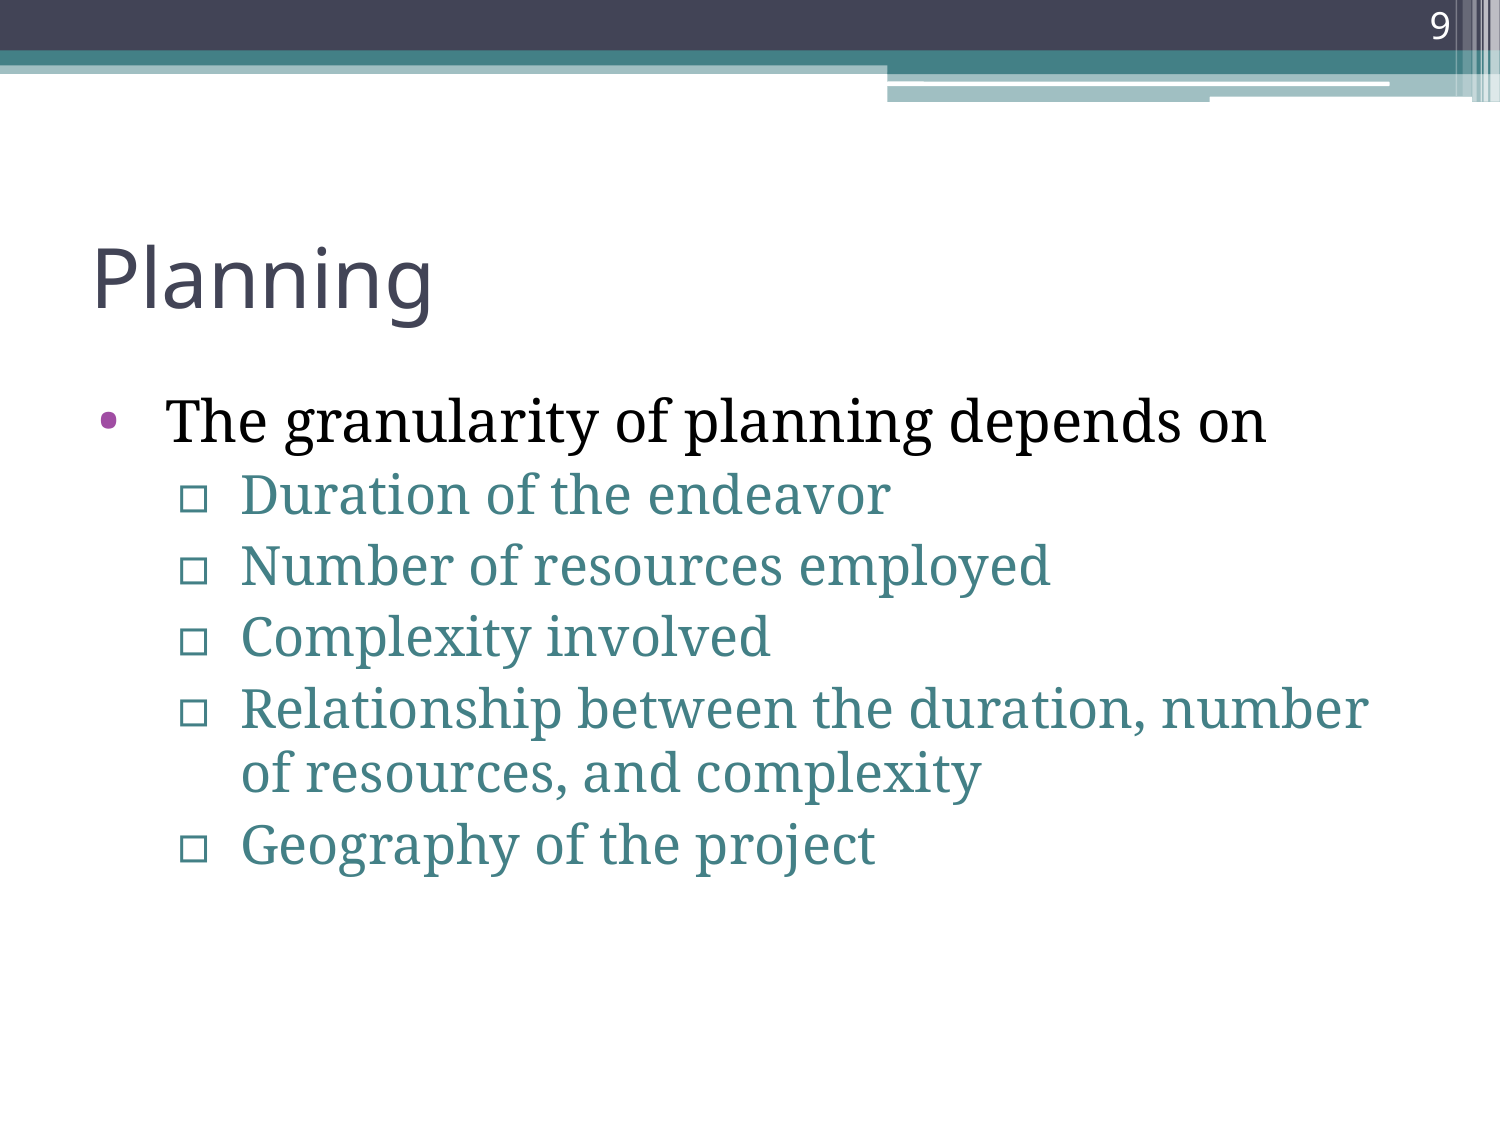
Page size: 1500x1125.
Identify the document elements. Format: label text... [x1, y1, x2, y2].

slide_number 9 [1341, 0, 1466, 61]
title Planning [75, 187, 1425, 363]
list The granularity of planning depends on Duration of the endeavor Number of resources employed Complexity involved Relationship between the duration, number of resources, and complexity Geography of the project [75, 368, 1425, 1079]
